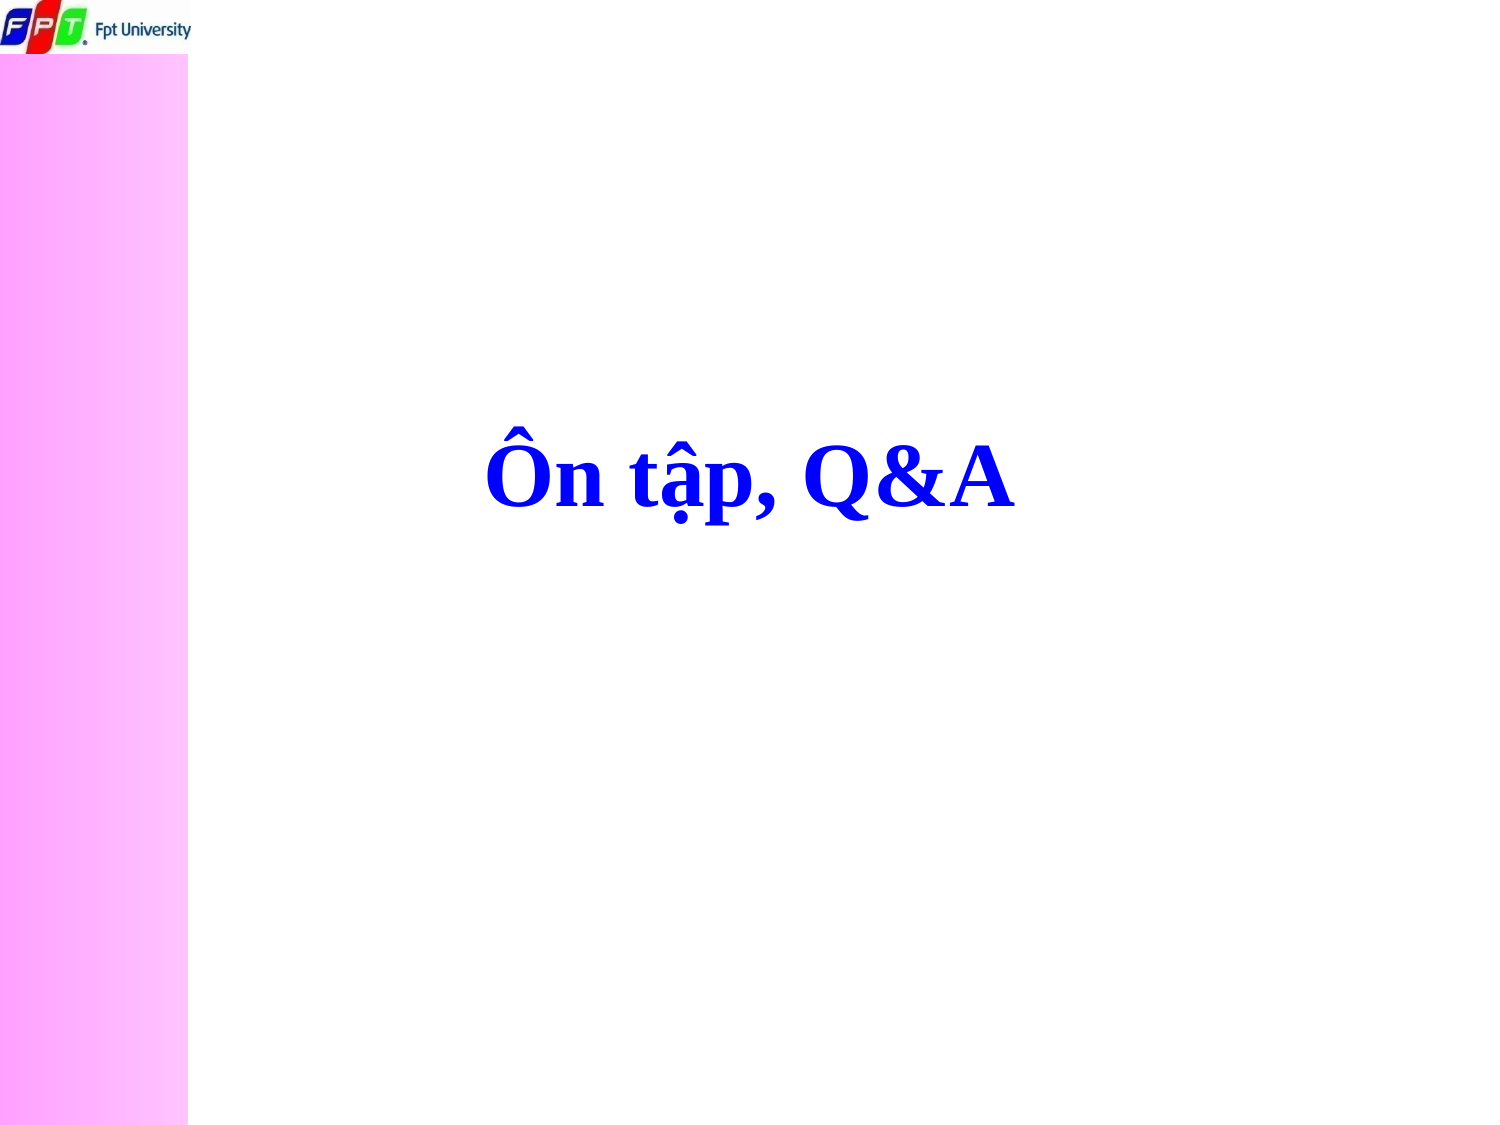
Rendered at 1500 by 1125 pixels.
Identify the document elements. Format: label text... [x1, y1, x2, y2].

picture [0, 0, 191, 54]
title Ôn tập, Q&A [112, 349, 1388, 591]
